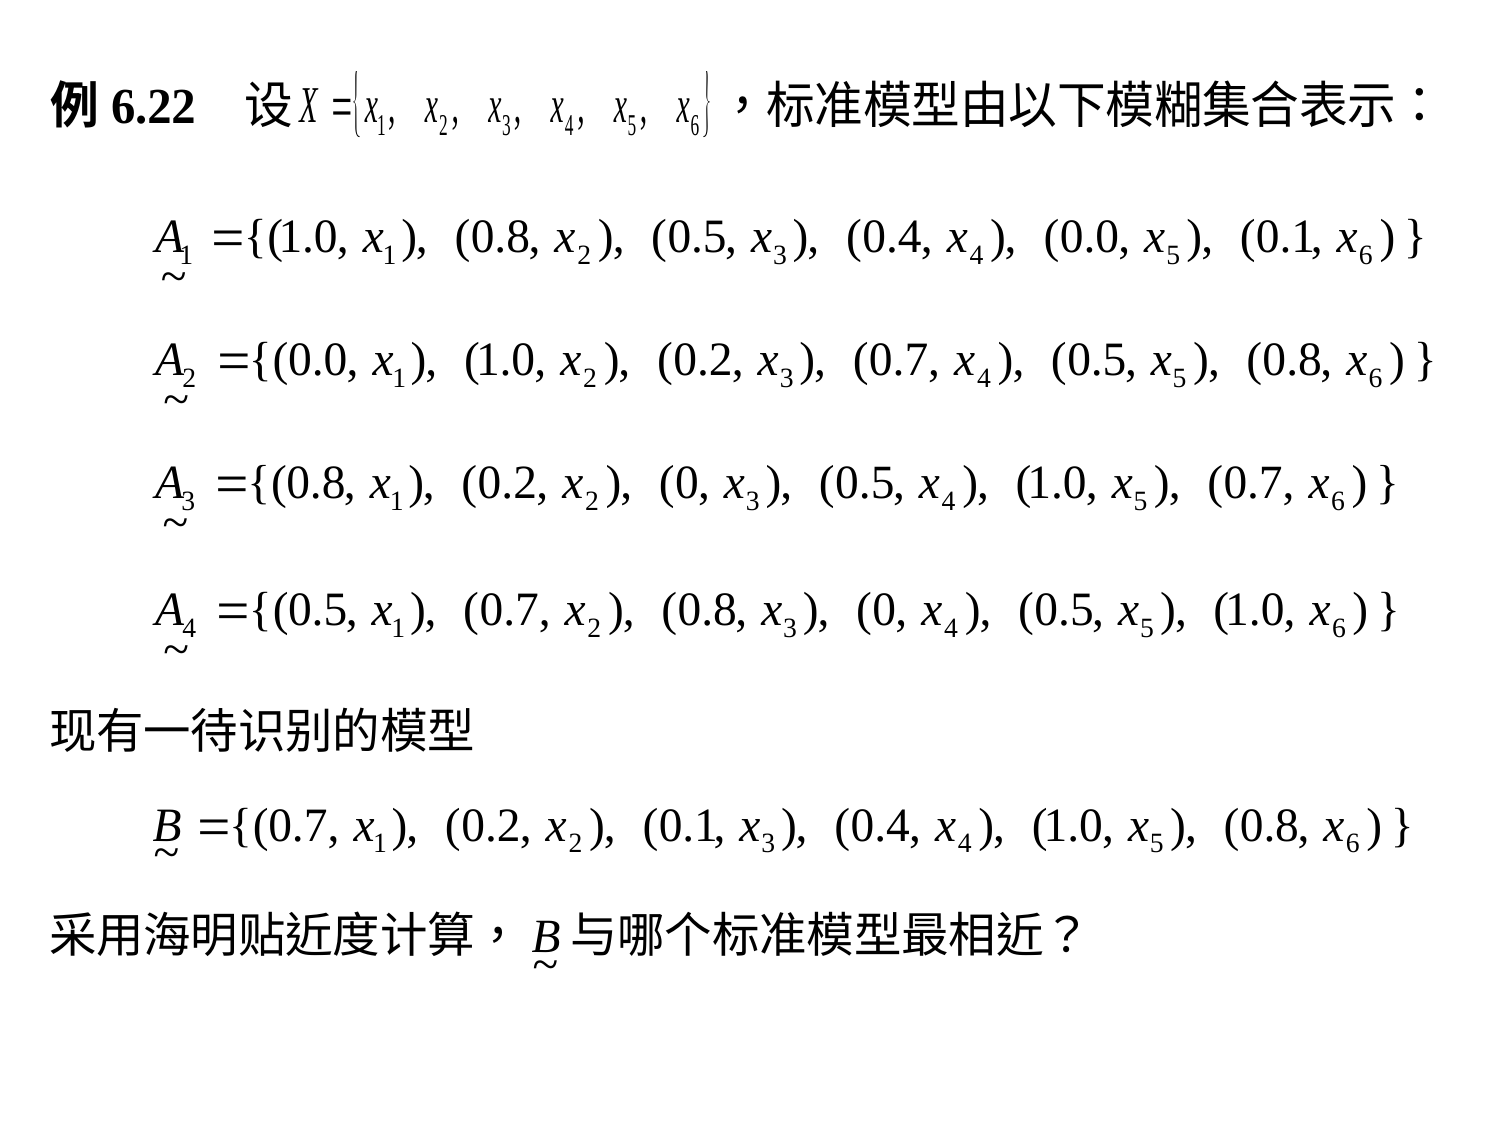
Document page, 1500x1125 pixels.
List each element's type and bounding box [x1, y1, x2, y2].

text_box [49, 71, 1465, 195]
text_box [48, 204, 1499, 1042]
